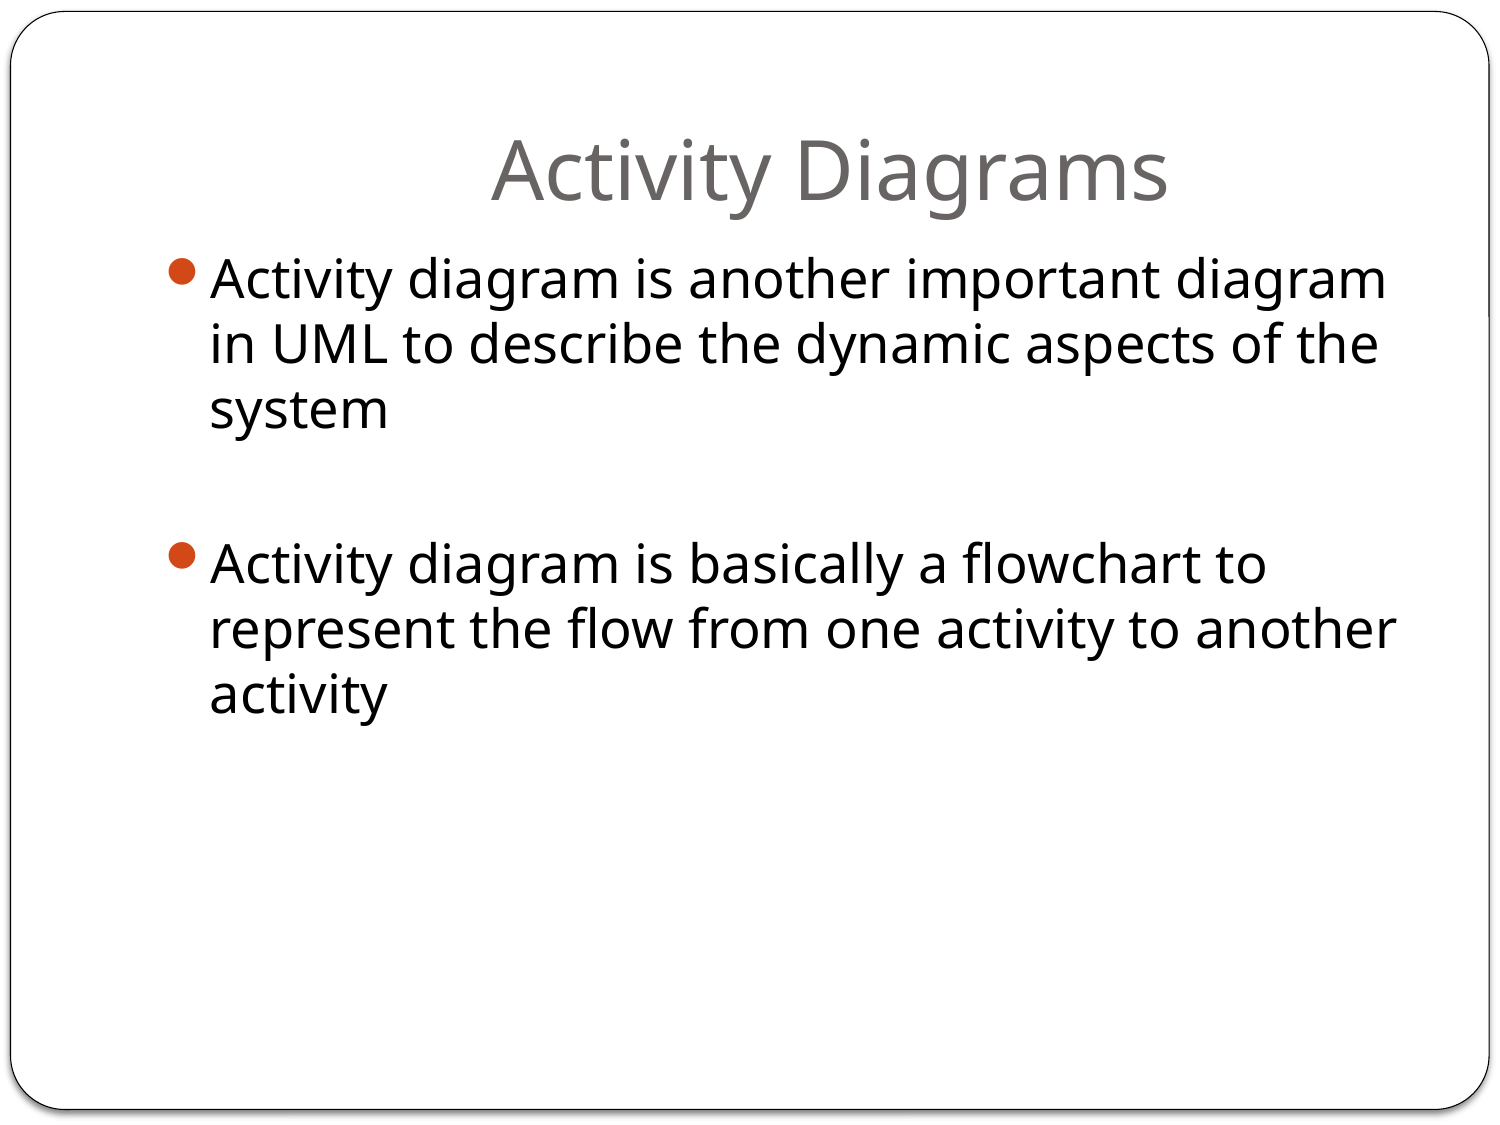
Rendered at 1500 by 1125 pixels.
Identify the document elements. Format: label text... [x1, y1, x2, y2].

title Activity Diagrams [150, 45, 1425, 233]
list Activity diagram is another important diagram in UML to describe the dynamic aspects of the system Activity diagram is basically a flowchart to represent the flow from one activity to another activity [150, 237, 1425, 988]
